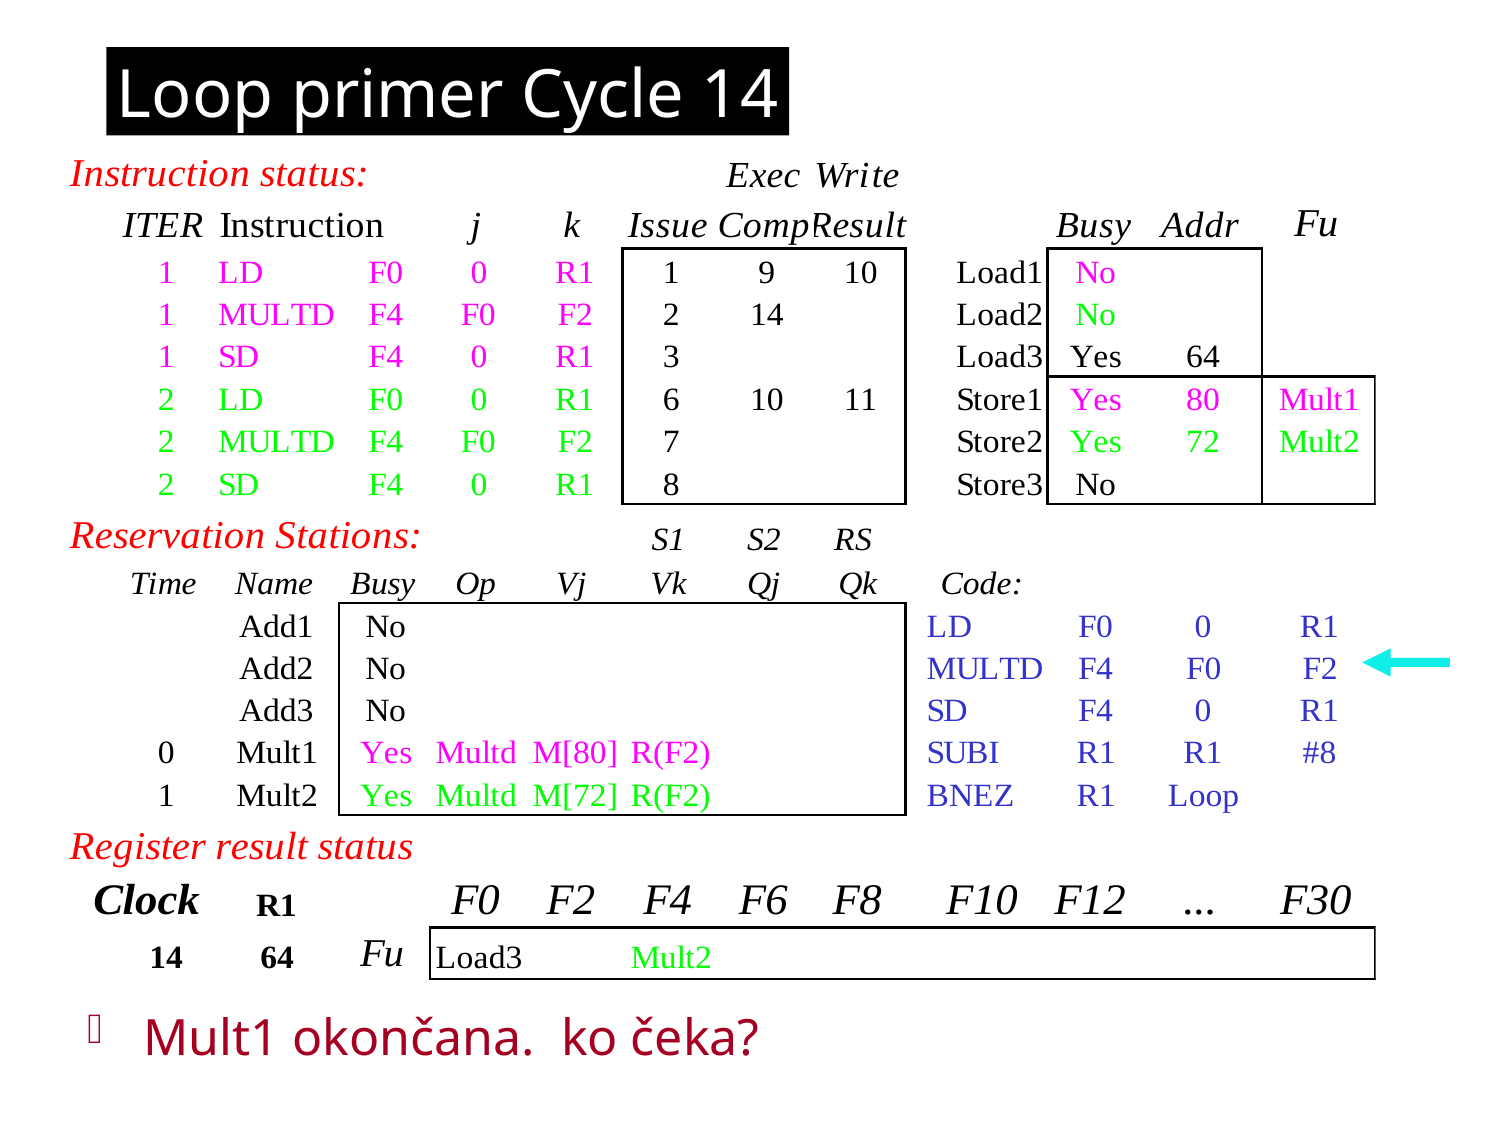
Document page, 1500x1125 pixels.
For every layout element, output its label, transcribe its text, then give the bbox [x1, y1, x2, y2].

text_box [62, 146, 1378, 981]
text_box Loop primer Cycle 14 [106, 47, 790, 136]
text_box Mult1 okončana. ko čeka? [72, 1014, 1391, 1088]
